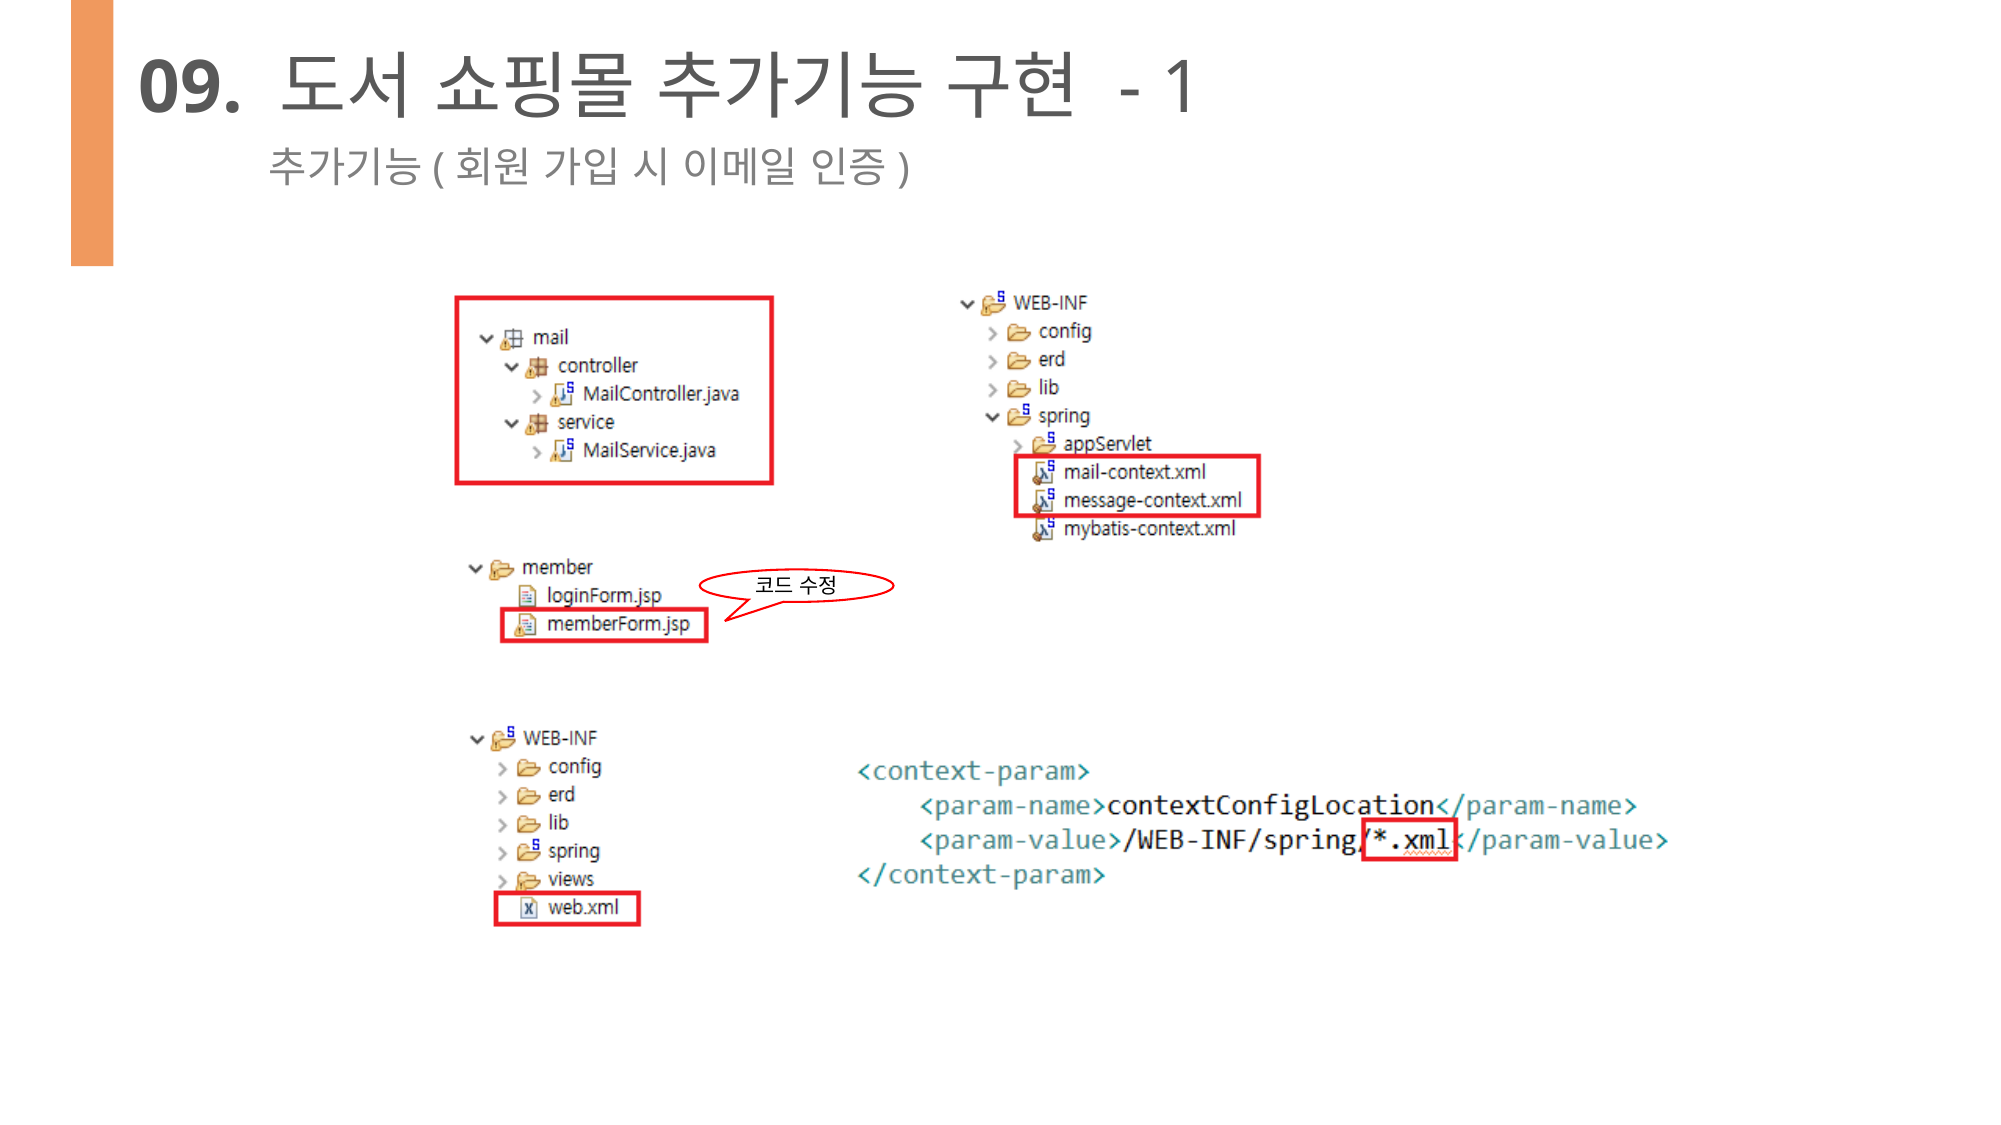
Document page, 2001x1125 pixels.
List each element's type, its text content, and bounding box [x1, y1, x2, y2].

picture [436, 510, 767, 966]
picture [830, 711, 1707, 948]
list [436, 266, 804, 517]
picture [931, 252, 1291, 570]
text_box 추가기능(회원 가입 시 이메일 인증) [253, 133, 1278, 198]
text_box [70, 0, 114, 267]
text_box 09. 도서 쇼핑몰 추가기능 구현 - 1 [123, 32, 1360, 135]
text_box 코드 수정 [766, 568, 895, 609]
